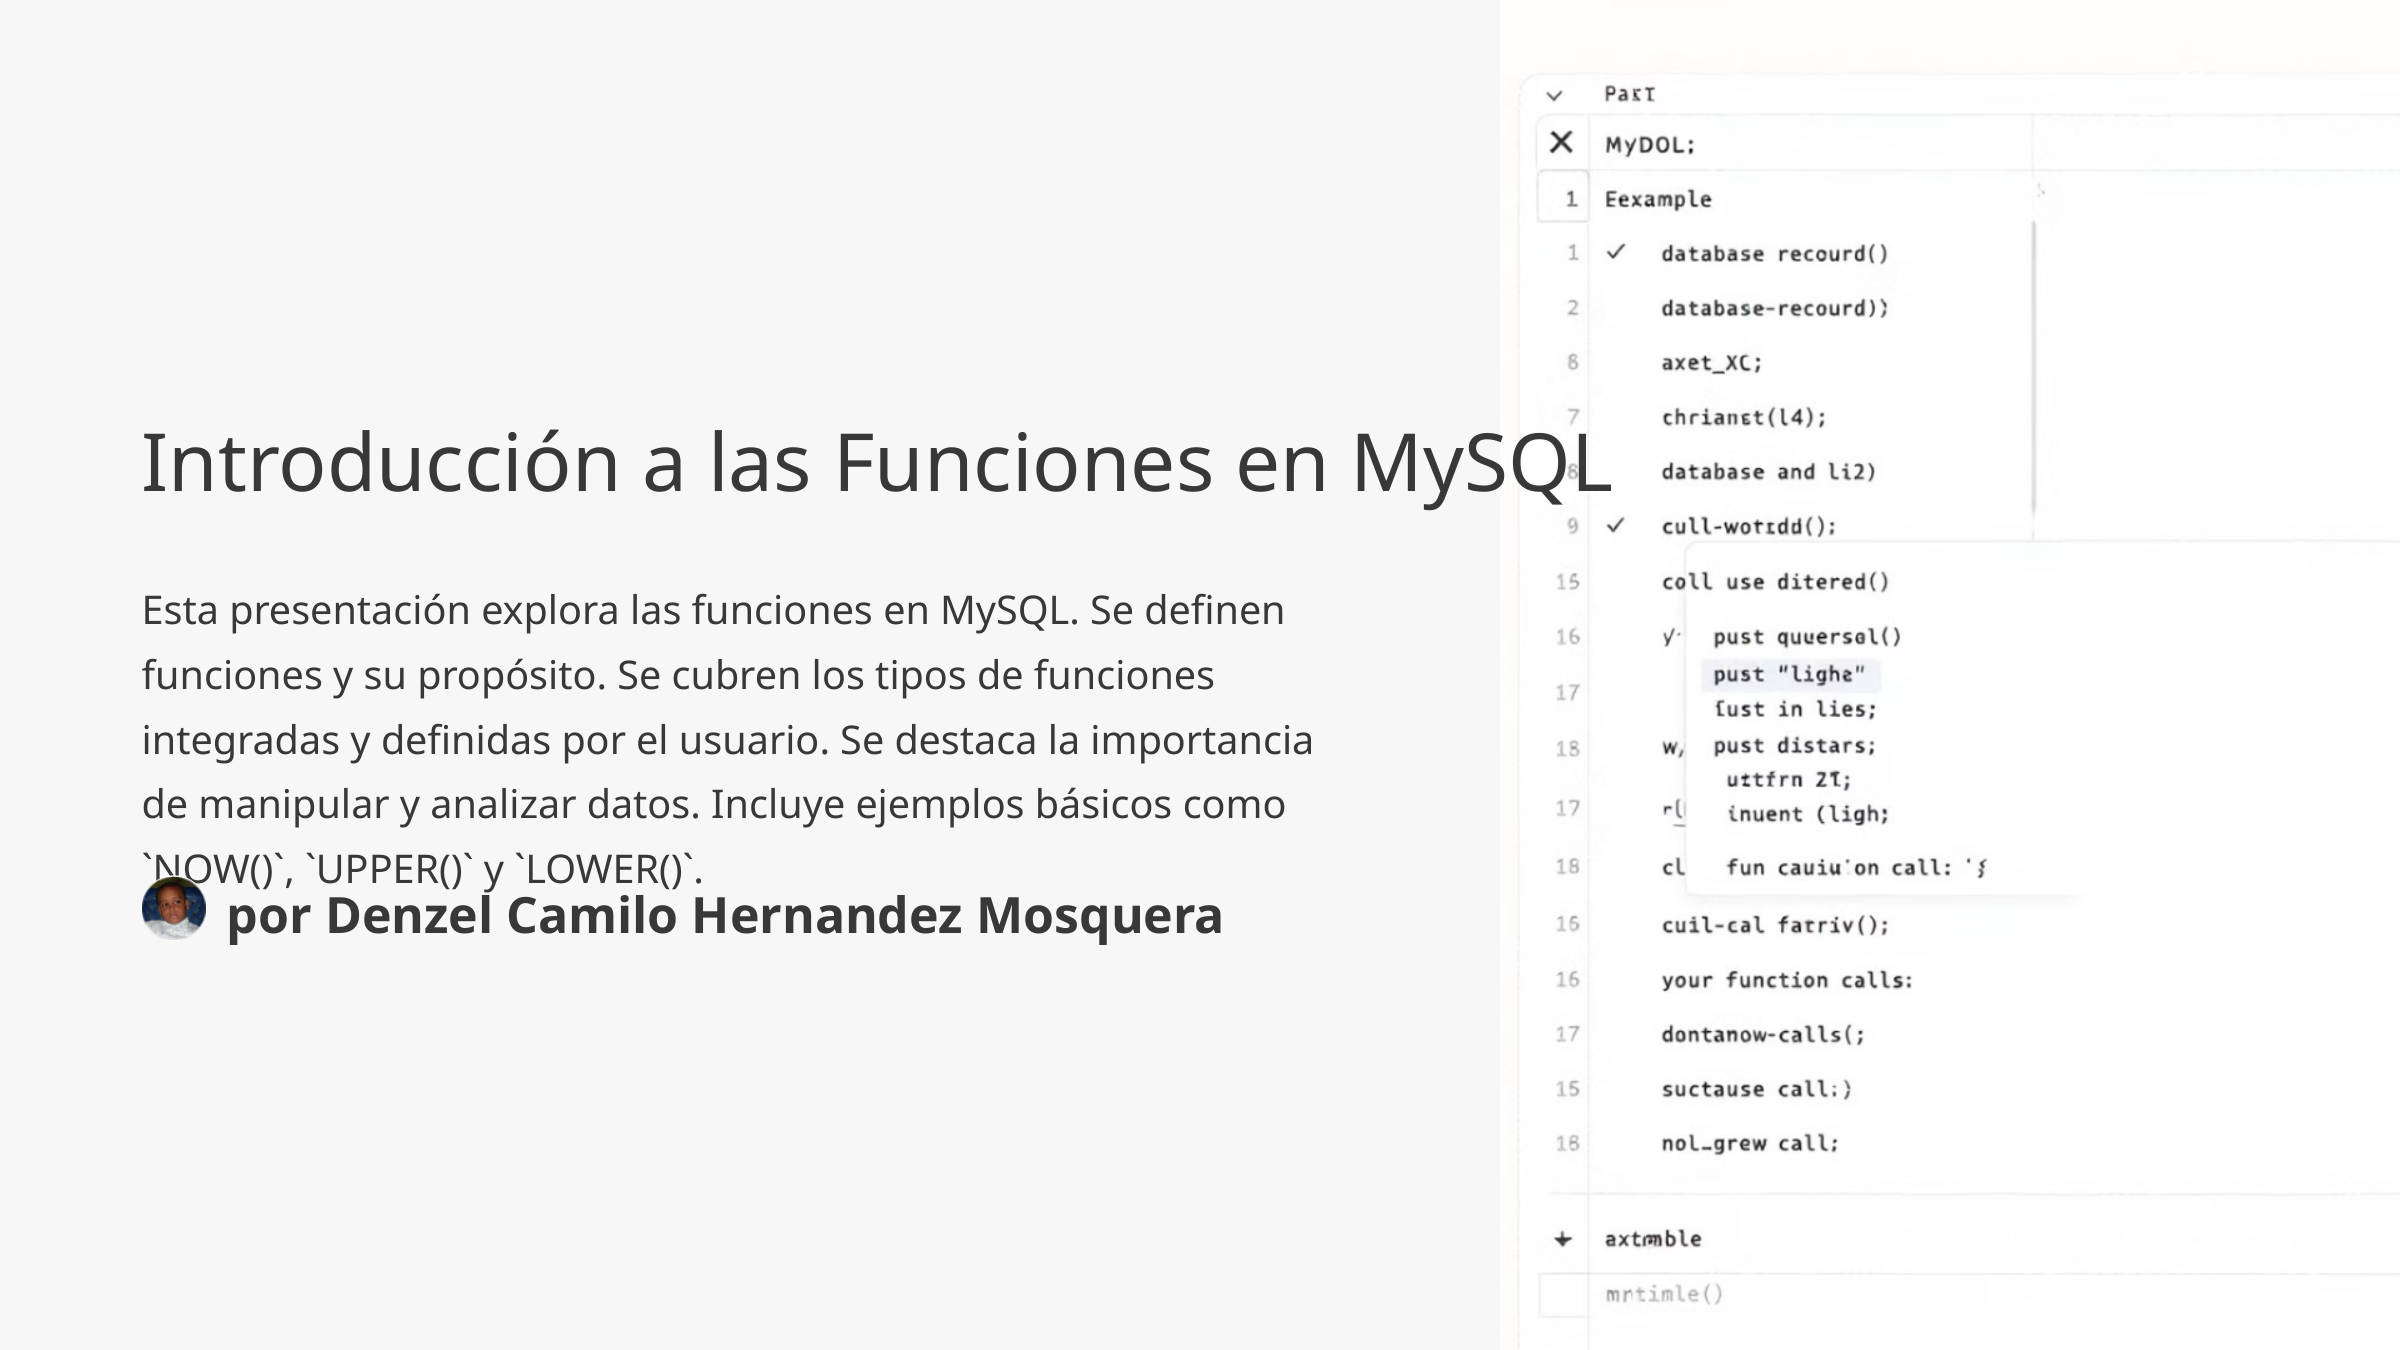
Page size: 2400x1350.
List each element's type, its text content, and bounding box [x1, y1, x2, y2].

text_box Esta presentación explora las funciones en MySQL. Se definen funciones y su propósito. Se cubren los tipos de funciones integradas y definidas por el usuario. Se destaca la importancia de manipular y analizar datos. Incluye ejemplos básicos como `NOW()`, `UPPER()` y `LOWER()`. [141, 568, 1359, 828]
text_box Introducción a las Funciones en MySQL [141, 406, 1266, 508]
picture [1499, 0, 2400, 1350]
picture [142, 877, 206, 940]
text_box por Denzel Camilo Hernandez Mosquera [226, 872, 949, 944]
